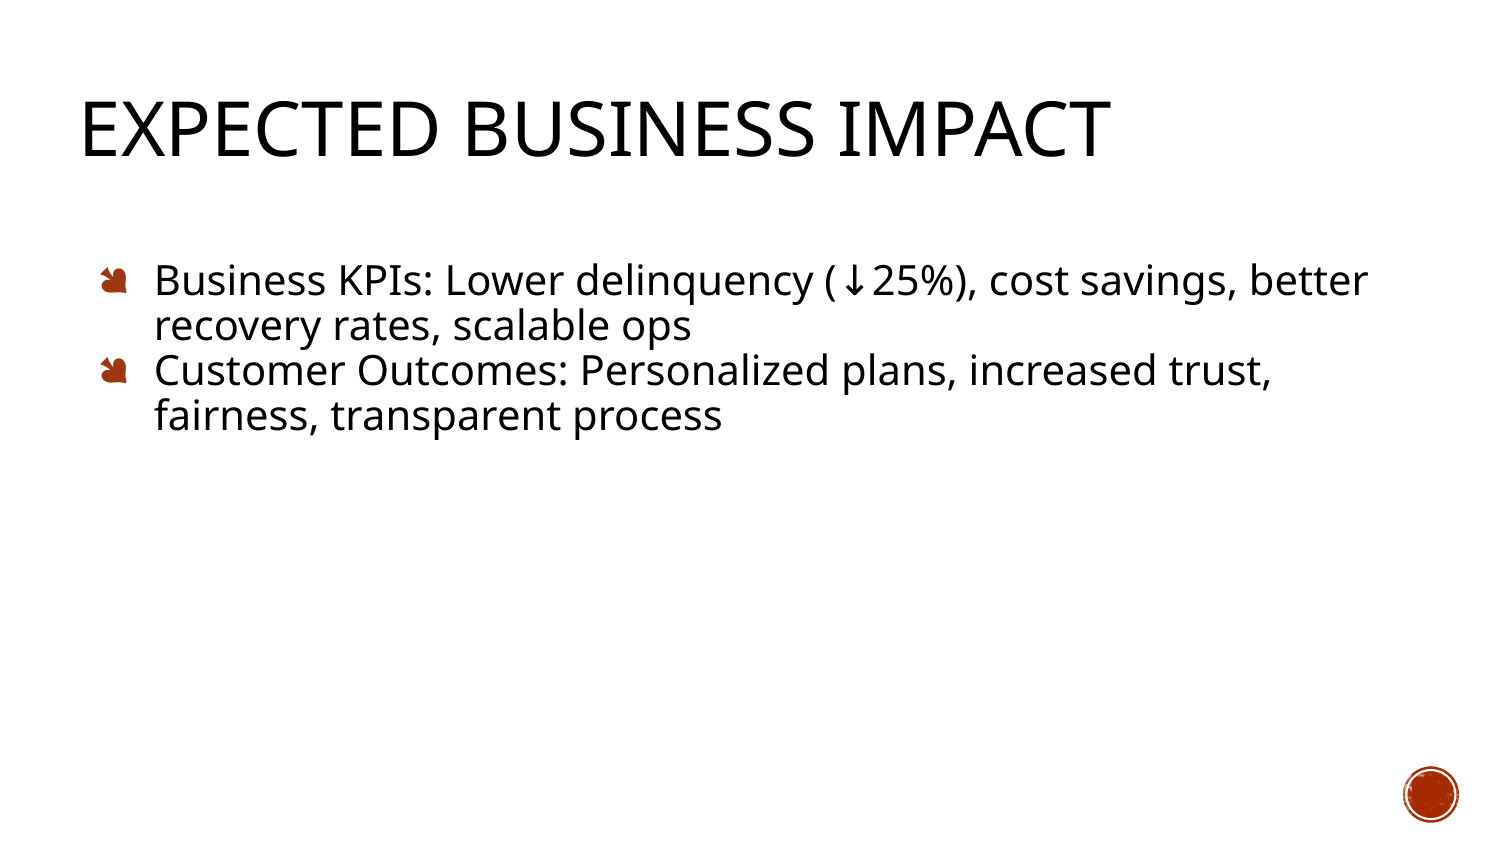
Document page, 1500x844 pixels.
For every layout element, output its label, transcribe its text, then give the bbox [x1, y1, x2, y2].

list Business KPIs: Lower delinquency (↓25%), cost savings, better recovery rates, scalable ops Customer Outcomes: Personalized plans, increased trust, fairness, transparent process [63, 244, 1437, 750]
title Expected Business Impact [63, 75, 1437, 188]
